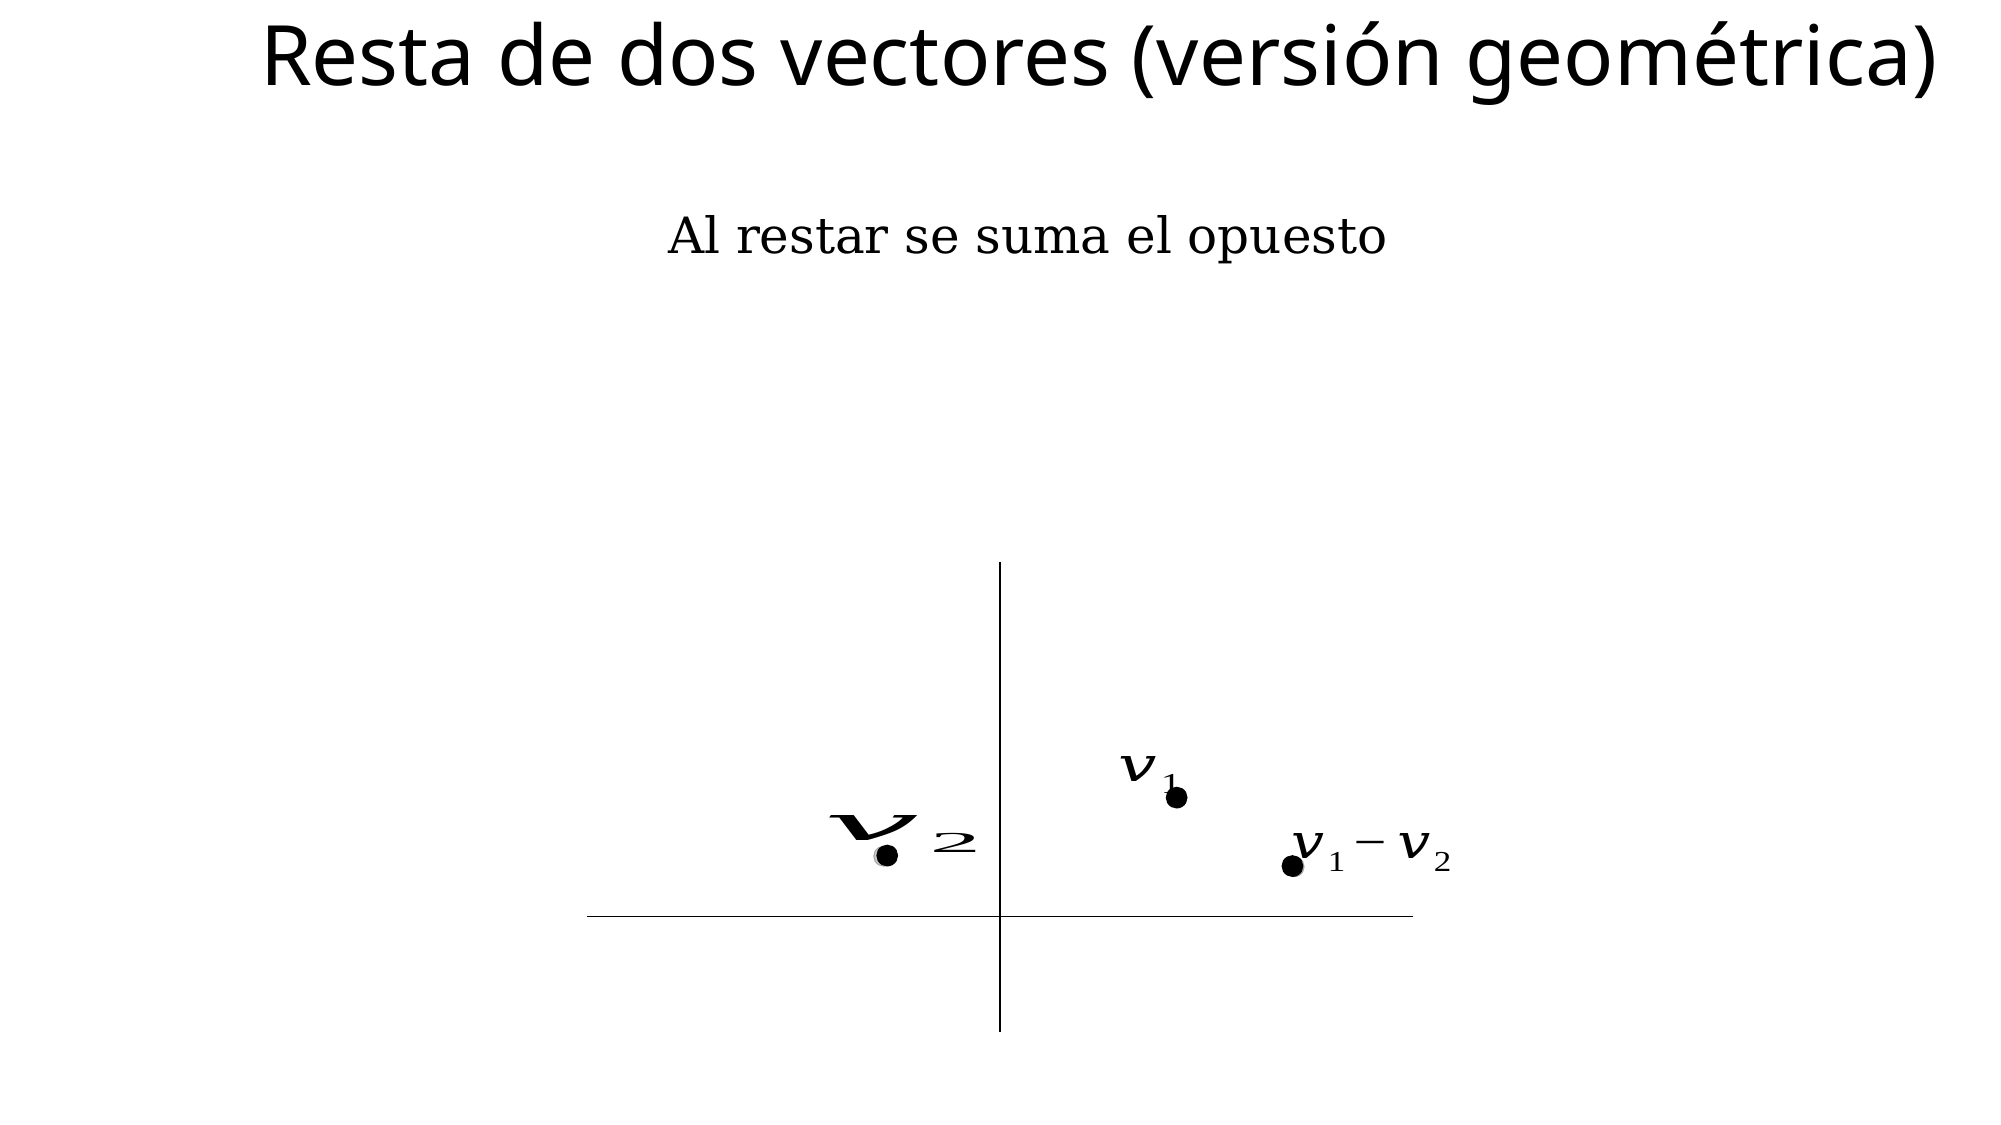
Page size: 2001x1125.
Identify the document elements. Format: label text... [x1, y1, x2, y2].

text_box [876, 844, 899, 867]
text_box [873, 846, 885, 867]
text_box [1165, 786, 1188, 809]
text_box [1281, 855, 1304, 877]
title Resta de dos vectores (versión geométrica) [244, 0, 1970, 218]
